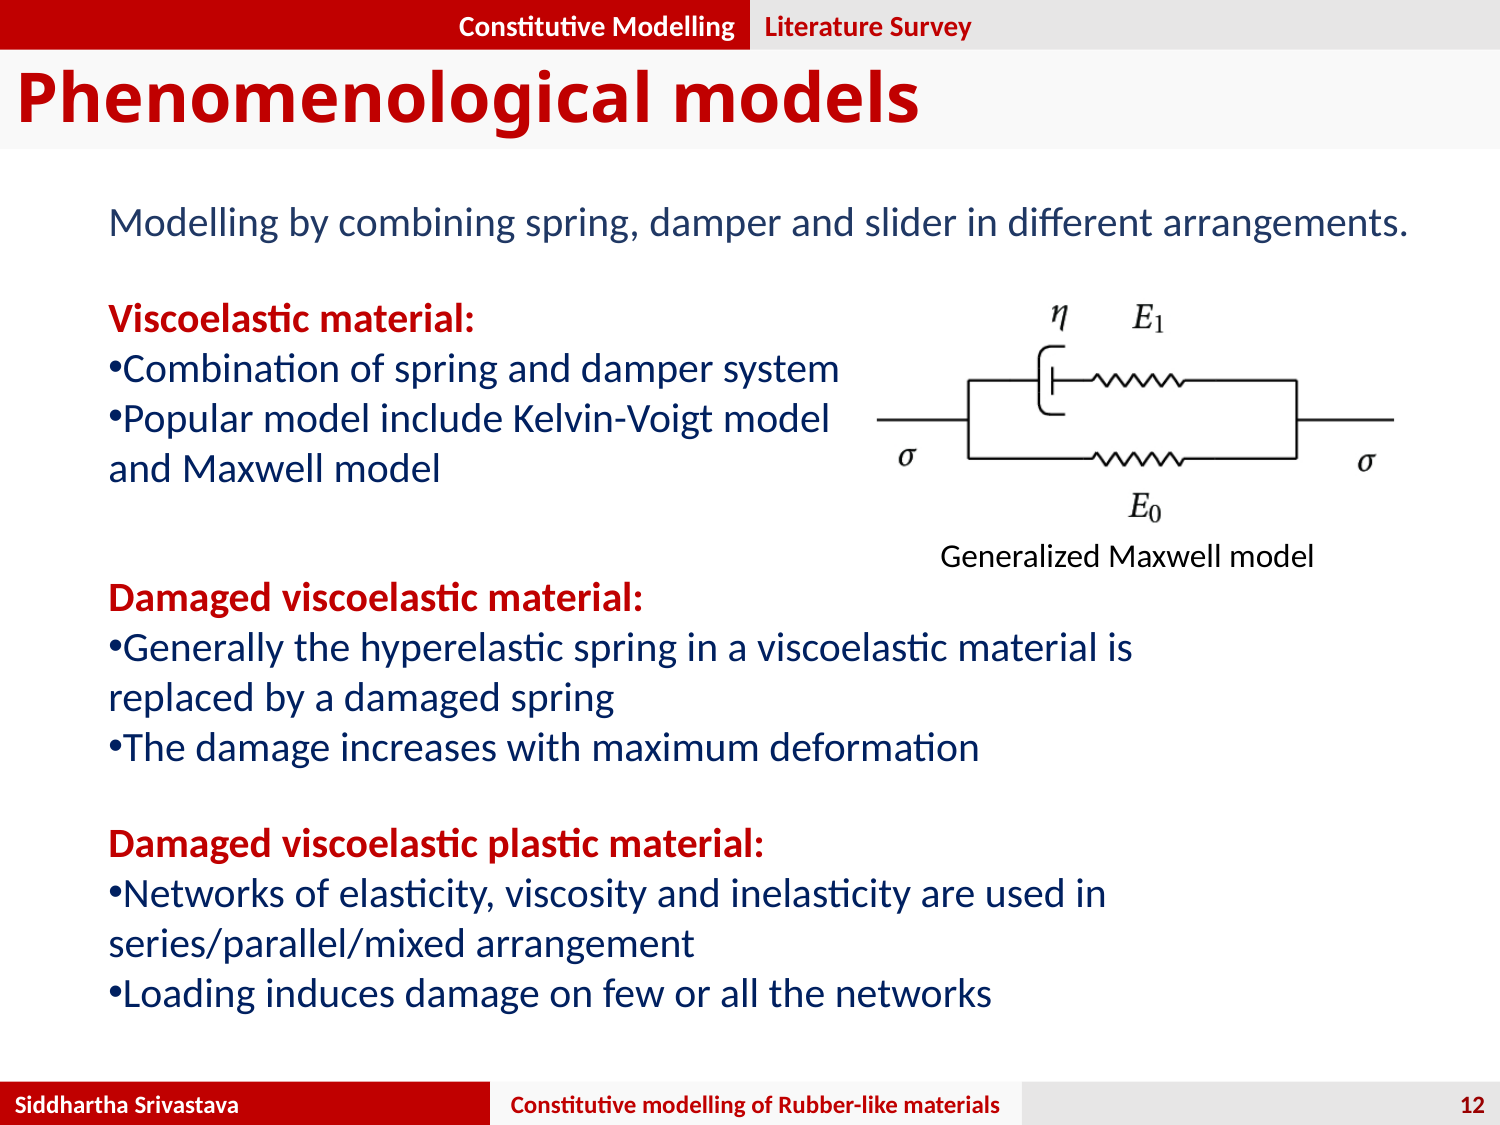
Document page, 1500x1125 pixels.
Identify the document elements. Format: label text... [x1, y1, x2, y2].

text_box Phenomenological models [0, 50, 1500, 149]
picture [855, 269, 1416, 551]
text_box Modelling by combining spring, damper and slider in different arrangements. [93, 187, 1430, 253]
text_box Generalized Maxwell model [925, 551, 1395, 582]
text_box Damaged viscoelastic material: Generally the hyperelastic spring in a viscoelastic material is replaced by a damaged spring The damage increases with maximum deformation [93, 562, 1219, 778]
text_box Constitutive Modelling [0, 0, 750, 50]
text_box Viscoelastic material: Combination of spring and damper system Popular model include Kelvin-Voigt model and Maxwell model [93, 283, 855, 548]
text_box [0, 1081, 1500, 1125]
text_box Literature Survey [750, 0, 1500, 50]
text_box Damaged viscoelastic plastic material: Networks of elasticity, viscosity and inelasticity are used in series/parallel/mixed arrangement Loading induces damage on few or all the networks [93, 808, 1371, 1024]
